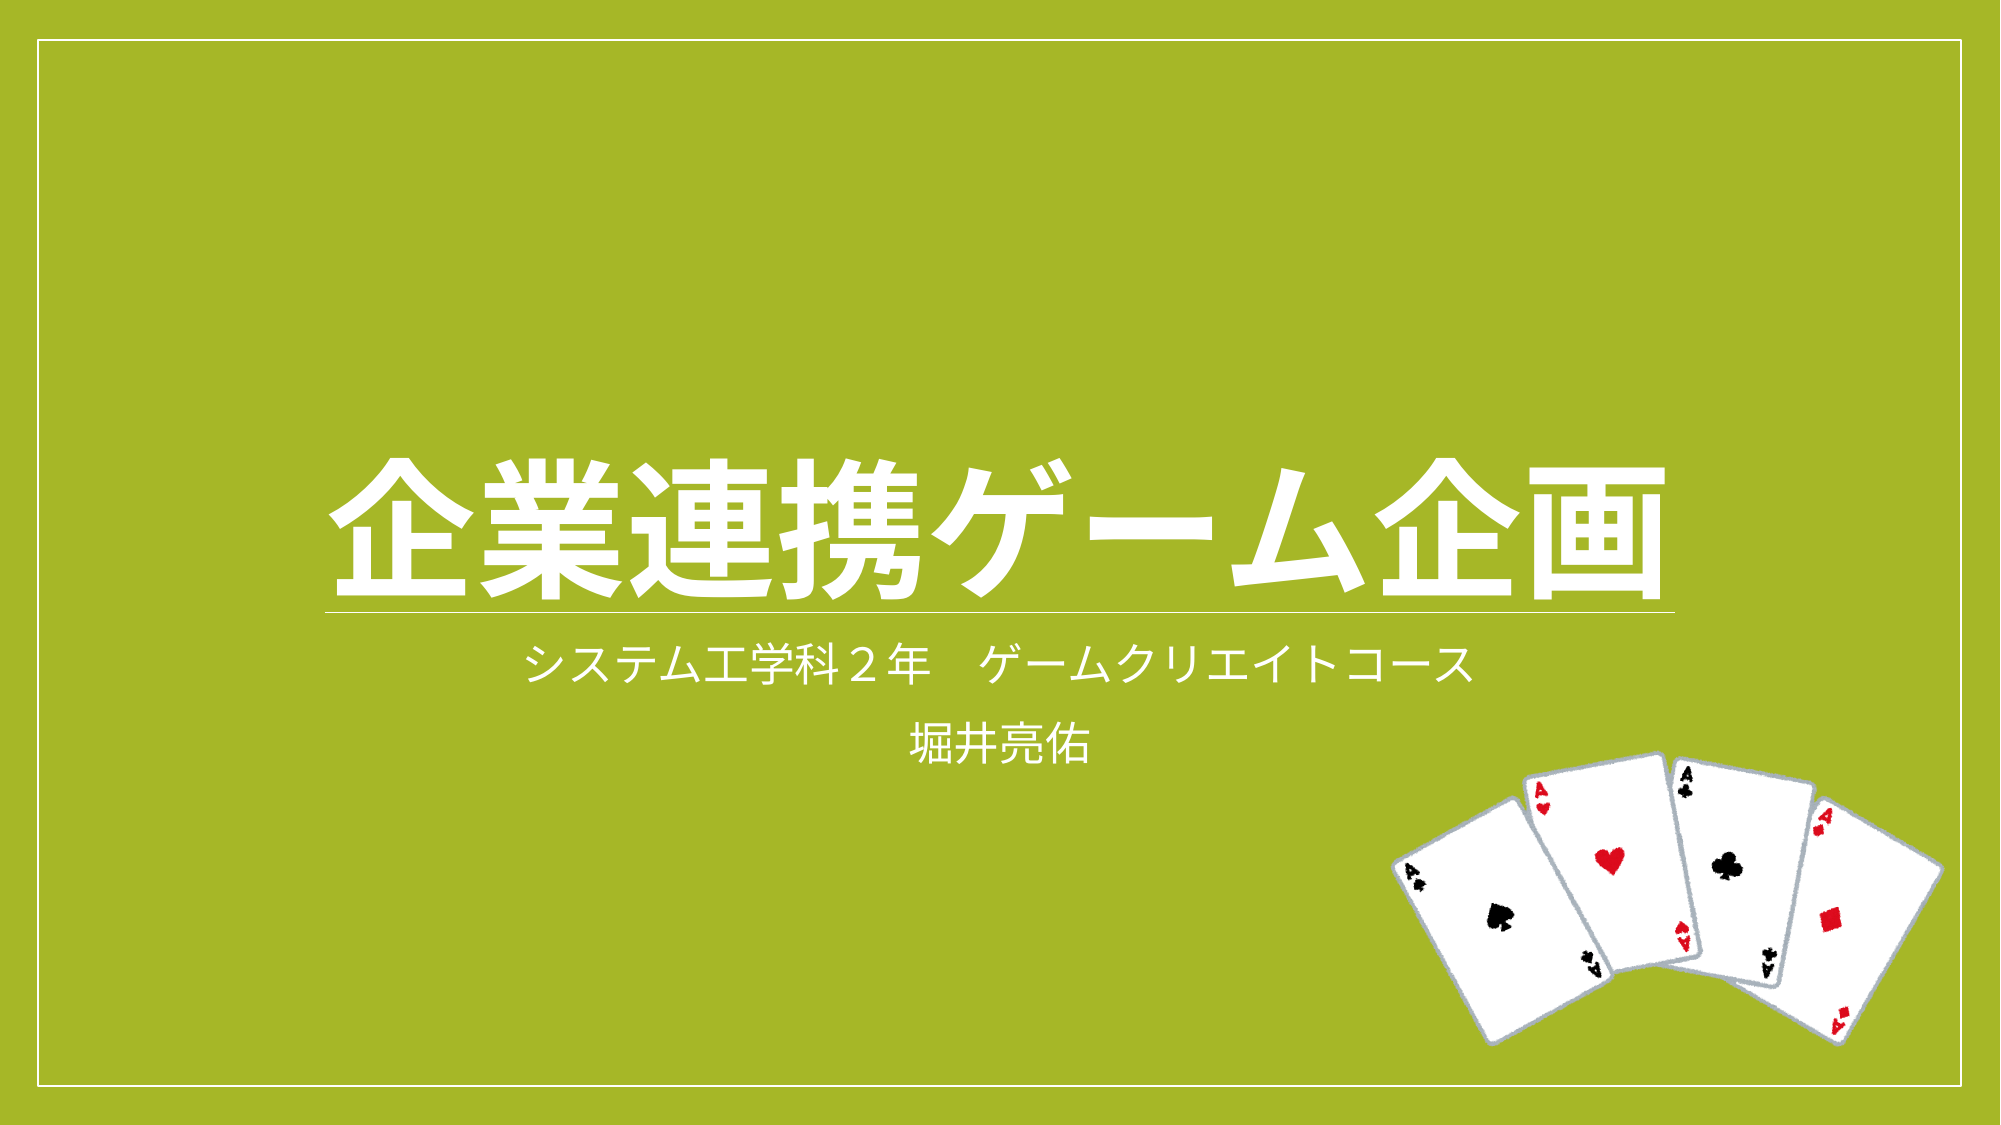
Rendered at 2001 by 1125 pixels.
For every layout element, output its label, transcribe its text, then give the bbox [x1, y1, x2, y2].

picture [1384, 739, 1951, 1080]
title 企業連携ゲーム企画 [182, 144, 1818, 625]
subtitle システム工学科２年 ゲームクリエイトコース 堀井亮佑 [280, 634, 1719, 863]
